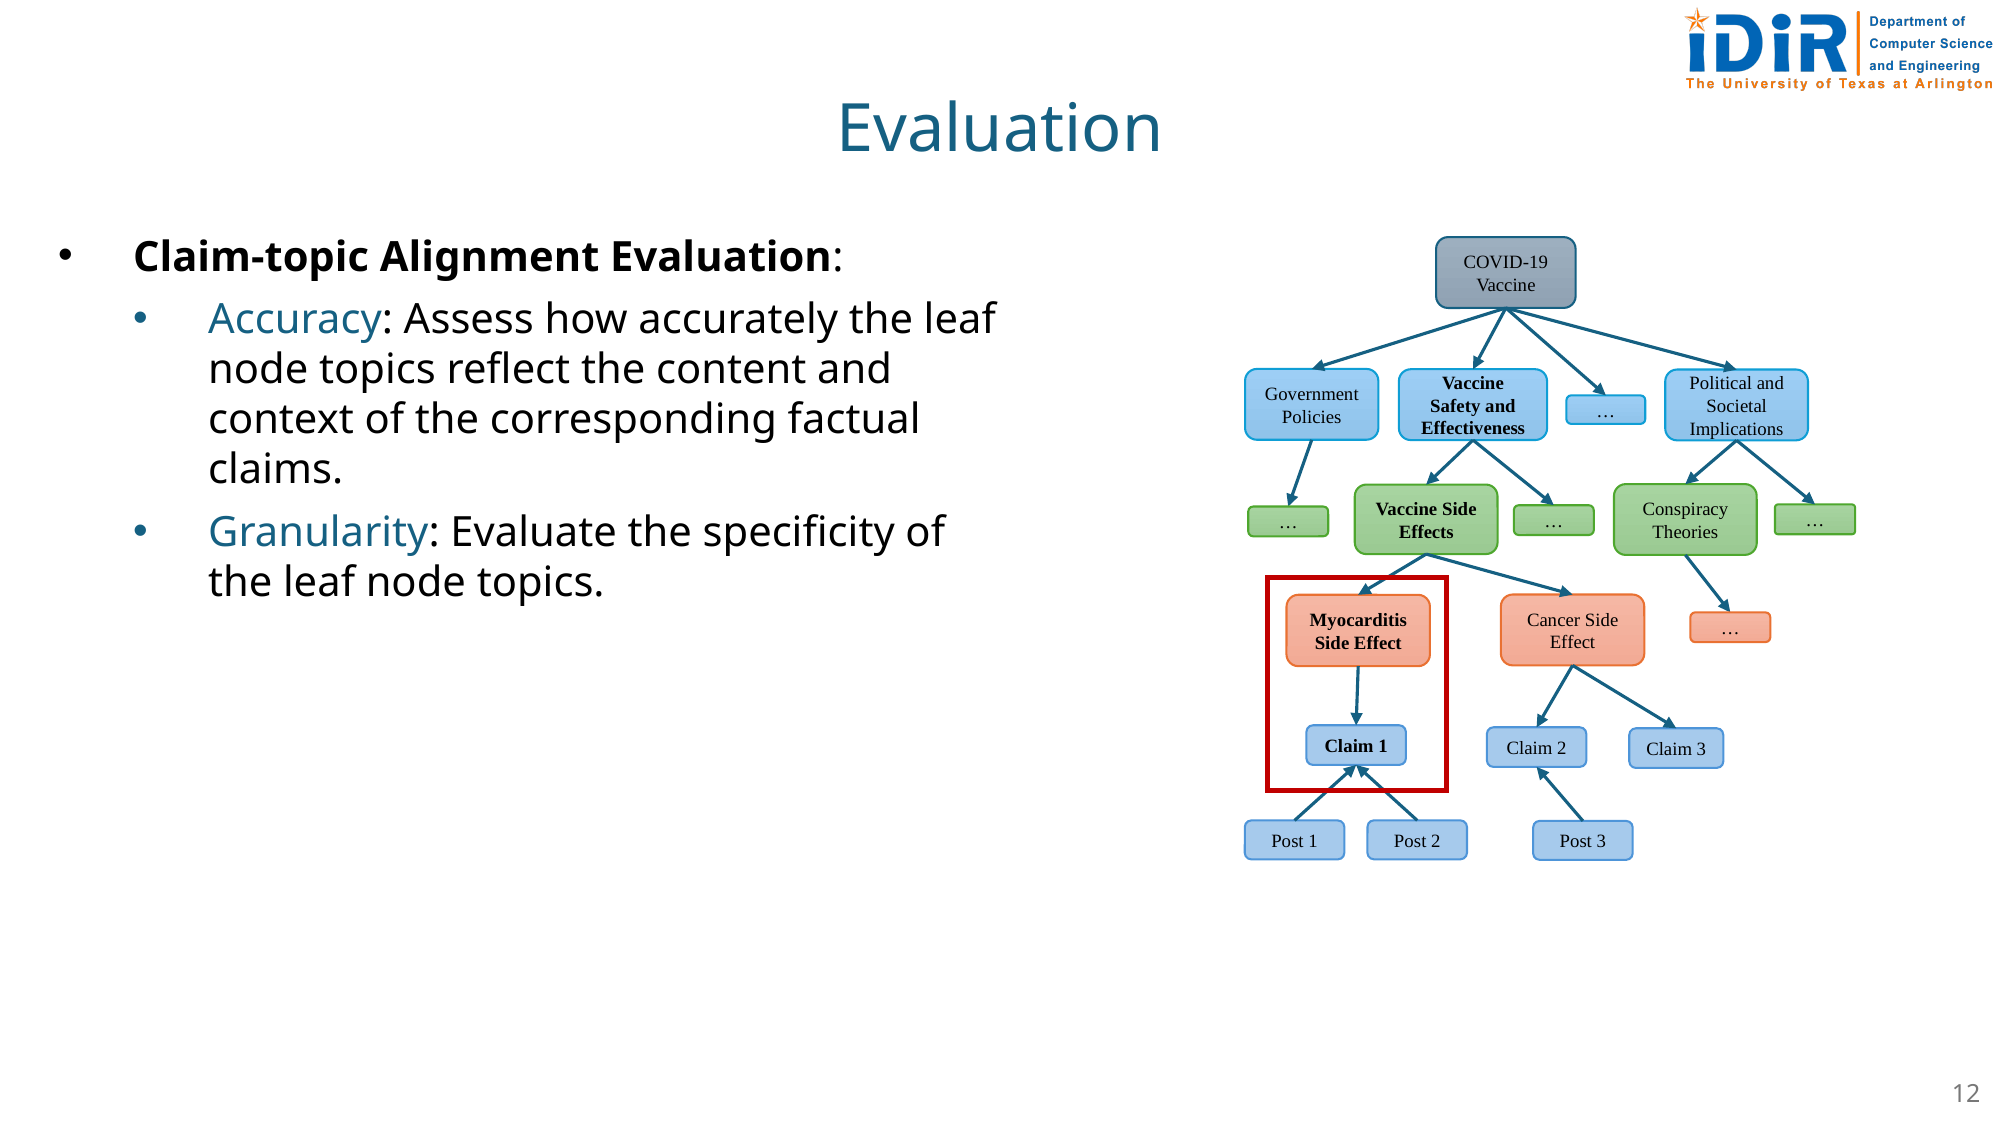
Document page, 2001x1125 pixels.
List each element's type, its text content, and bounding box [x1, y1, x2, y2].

slide_number 12 [1545, 1065, 1996, 1125]
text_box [1472, 439, 1555, 506]
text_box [1287, 439, 1313, 507]
text_box COVID-19 Vaccine [1435, 236, 1577, 307]
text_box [1536, 766, 1584, 822]
text_box Conspiracy Theories [1612, 483, 1758, 556]
text_box Cancer Side Effect [1499, 593, 1646, 667]
text_box … [1689, 611, 1772, 644]
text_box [1536, 664, 1572, 728]
text_box … [1247, 505, 1330, 538]
text_box … [1512, 504, 1595, 537]
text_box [1425, 553, 1574, 595]
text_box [1684, 554, 1731, 613]
text_box Claim 2 [1485, 726, 1588, 768]
text_box Claim-topic Alignment Evaluation: Accuracy: Assess how accurately the leaf node topics reflect the content and context of the corresponding factual claims. Granularity: Evaluate the specificity of the leaf node topics. [43, 222, 1026, 613]
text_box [1607, 307, 1738, 370]
text_box Post 2 [1366, 819, 1469, 861]
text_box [1425, 439, 1472, 486]
text_box Vaccine Safety and Effectiveness​ [1397, 370, 1549, 442]
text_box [1355, 764, 1418, 821]
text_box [1357, 553, 1427, 596]
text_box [1572, 664, 1677, 729]
picture [1684, 7, 1994, 91]
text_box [1736, 439, 1816, 505]
text_box Claim 3 [1628, 727, 1725, 769]
text_box [1266, 576, 1448, 792]
text_box Post 1 [1243, 819, 1346, 861]
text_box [1505, 307, 1607, 396]
text_box Post 3 [1532, 819, 1634, 861]
text_box Political and Societal Implications​ [1664, 368, 1810, 442]
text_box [1684, 439, 1736, 485]
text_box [1294, 764, 1355, 821]
text_box Government Policies​ [1244, 367, 1380, 441]
text_box … [1773, 503, 1857, 536]
text_box Vaccine Side Effects​ [1353, 483, 1499, 553]
text_box Evaluation [369, 77, 1631, 173]
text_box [1311, 307, 1472, 370]
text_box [1472, 307, 1505, 370]
text_box … [1565, 394, 1647, 425]
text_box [1355, 665, 1359, 726]
